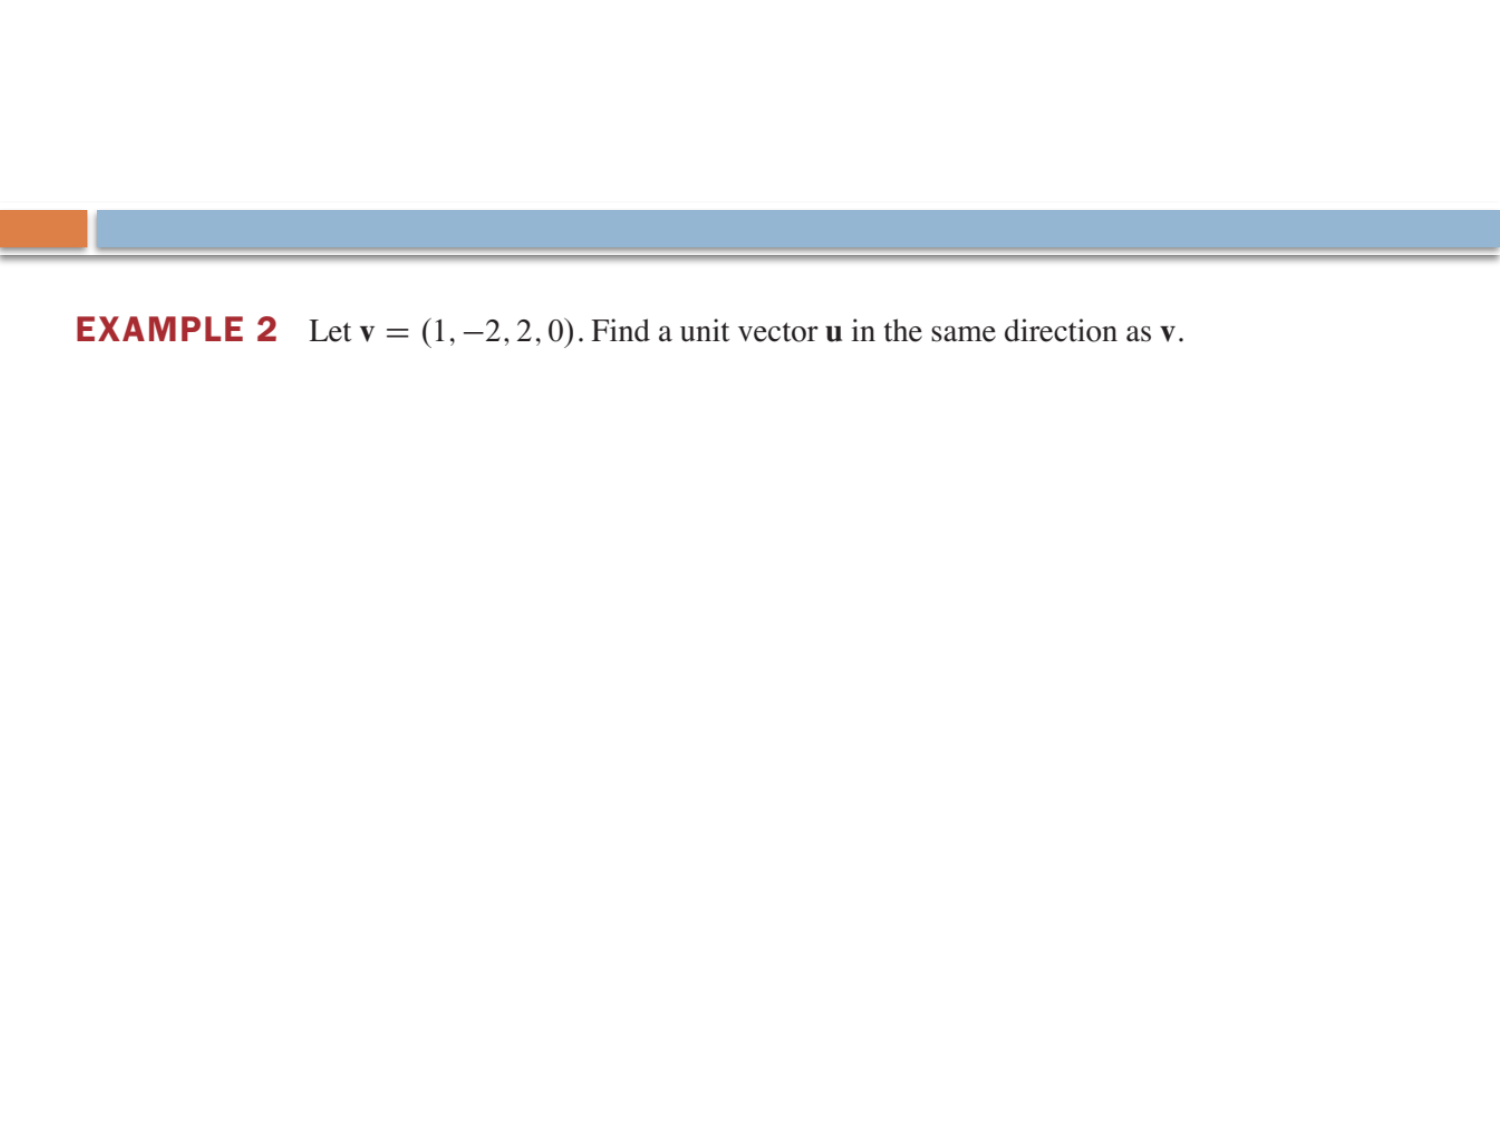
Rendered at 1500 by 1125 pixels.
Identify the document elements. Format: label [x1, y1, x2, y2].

picture [49, 299, 1199, 363]
